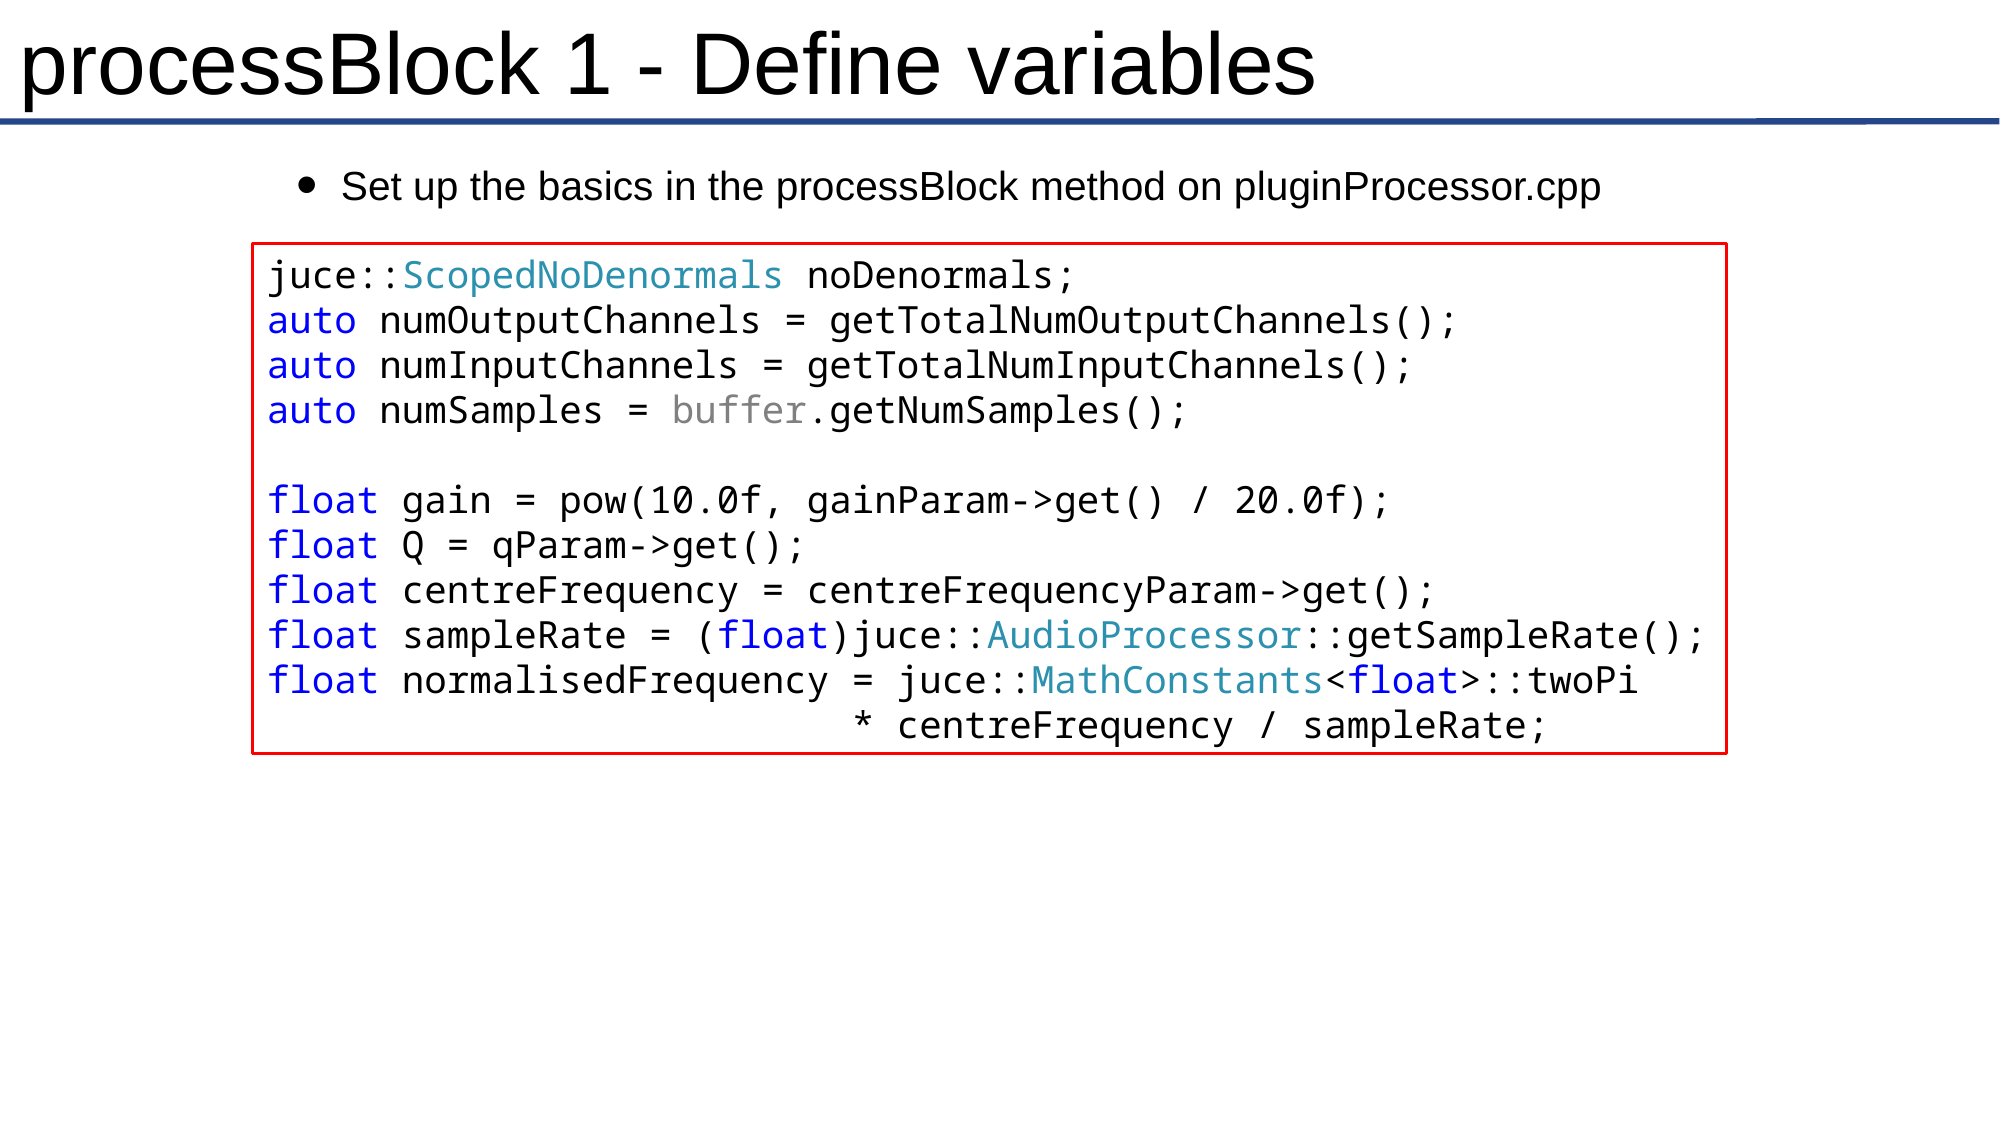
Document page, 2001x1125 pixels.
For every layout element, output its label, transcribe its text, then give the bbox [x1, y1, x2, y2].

list Set up the basics in the processBlock method on pluginProcessor.cpp [267, 54, 1716, 243]
text_box juce::ScopedNoDenormals noDenormals; auto numOutputChannels = getTotalNumOutputChannels(); auto numInputChannels = getTotalNumInputChannels(); auto numSamples = buffer.getNumSamples(); float gain = pow(10.0f, gainParam->get() / 20.0f); float Q = qParam->get(); float centreFrequency = centreFrequencyParam->get(); float sampleRate = (float)juce::AudioProcessor::getSampleRate(); float normalisedFrequency = juce::MathConstants<float>::twoPi * centreFrequency / sampleRate; [252, 243, 1727, 754]
title processBlock 1 - Define variables [13, 5, 1985, 114]
